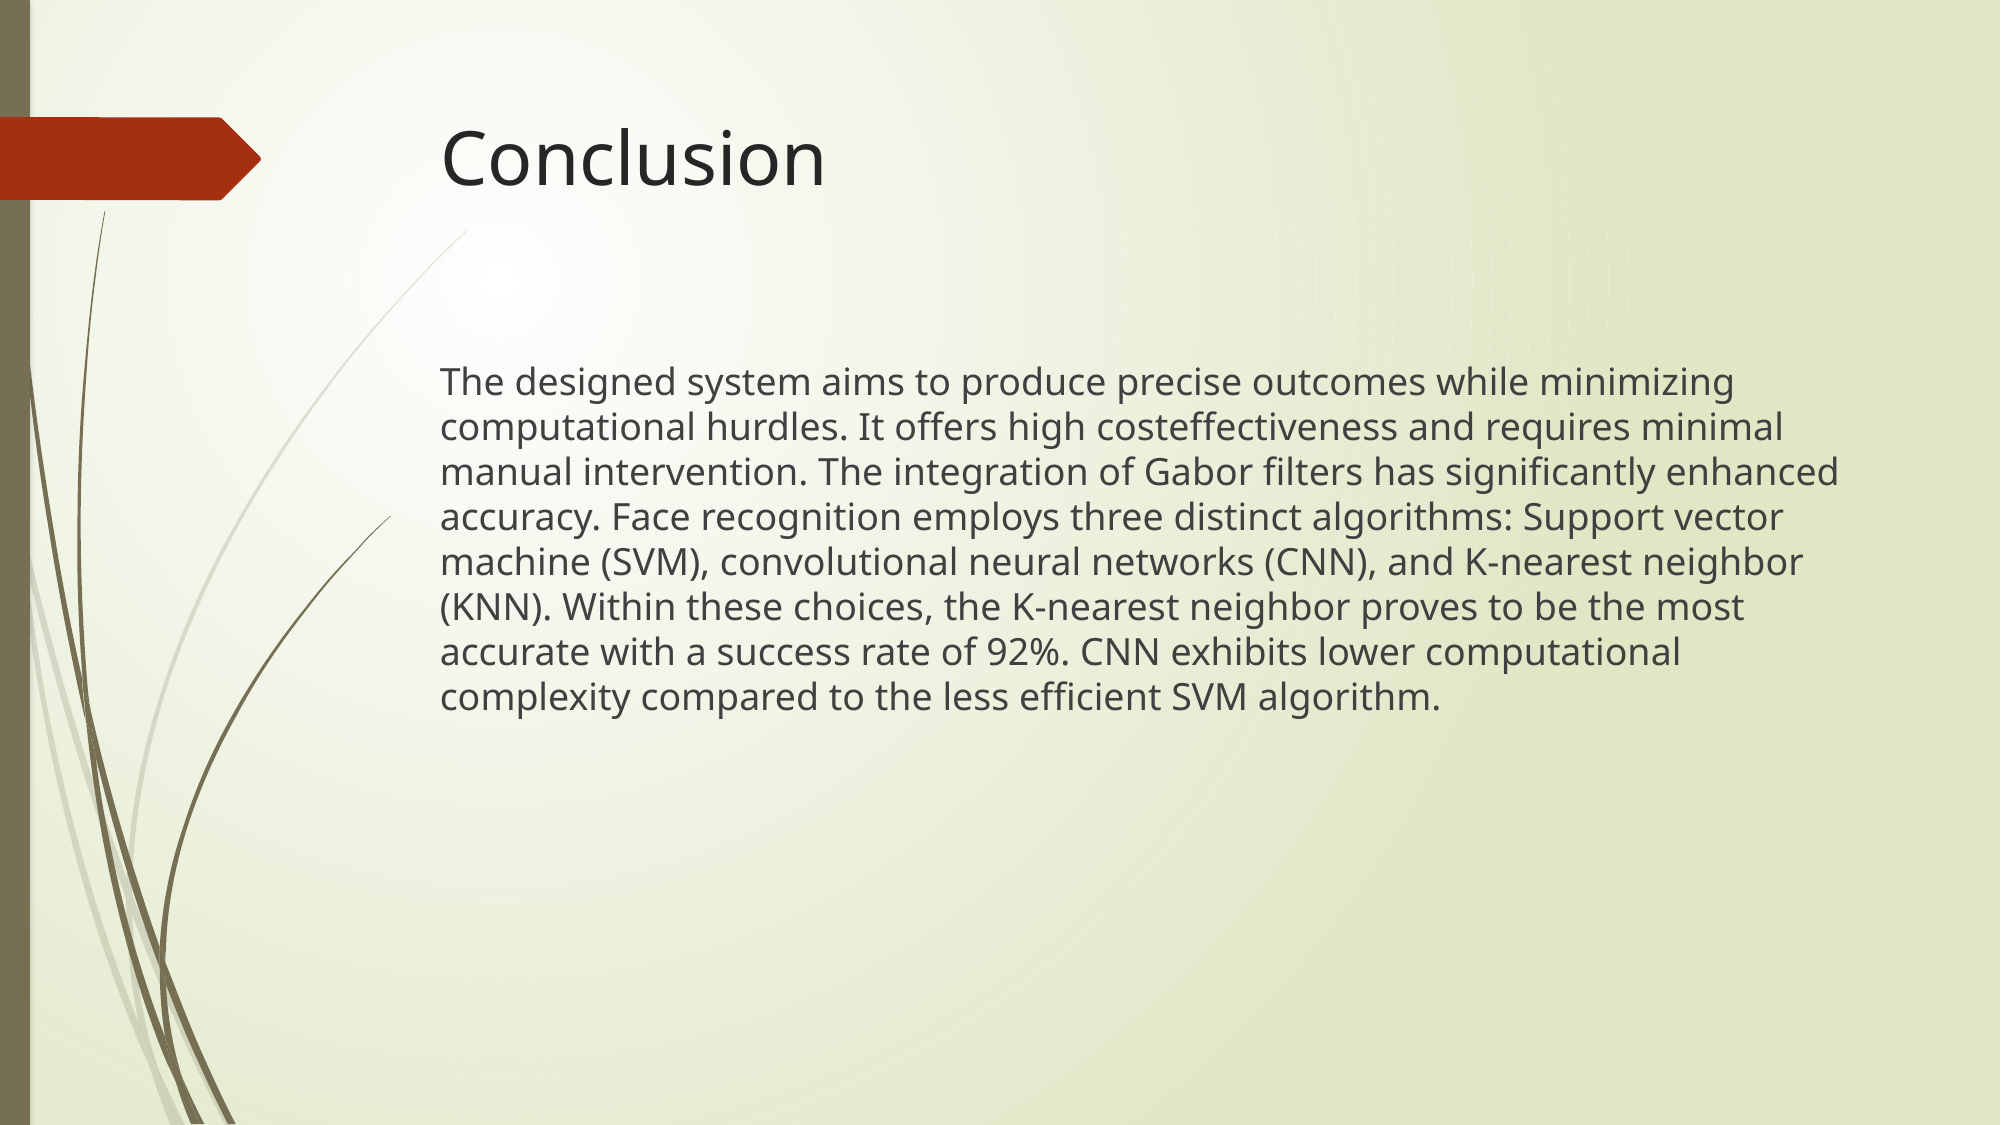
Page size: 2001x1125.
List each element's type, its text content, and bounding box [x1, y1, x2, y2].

title Conclusion [425, 102, 1888, 313]
list The designed system aims to produce precise outcomes while minimizing computational hurdles. It offers high costeffectiveness and requires minimal manual intervention. The integration of Gabor filters has significantly enhanced accuracy. Face recognition employs three distinct algorithms: Support vector machine (SVM), convolutional neural networks (CNN), and K-nearest neighbor (KNN). Within these choices, the K-nearest neighbor proves to be the most accurate with a success rate of 92%. CNN exhibits lower computational complexity compared to the less efficient SVM algorithm. [424, 350, 1888, 970]
